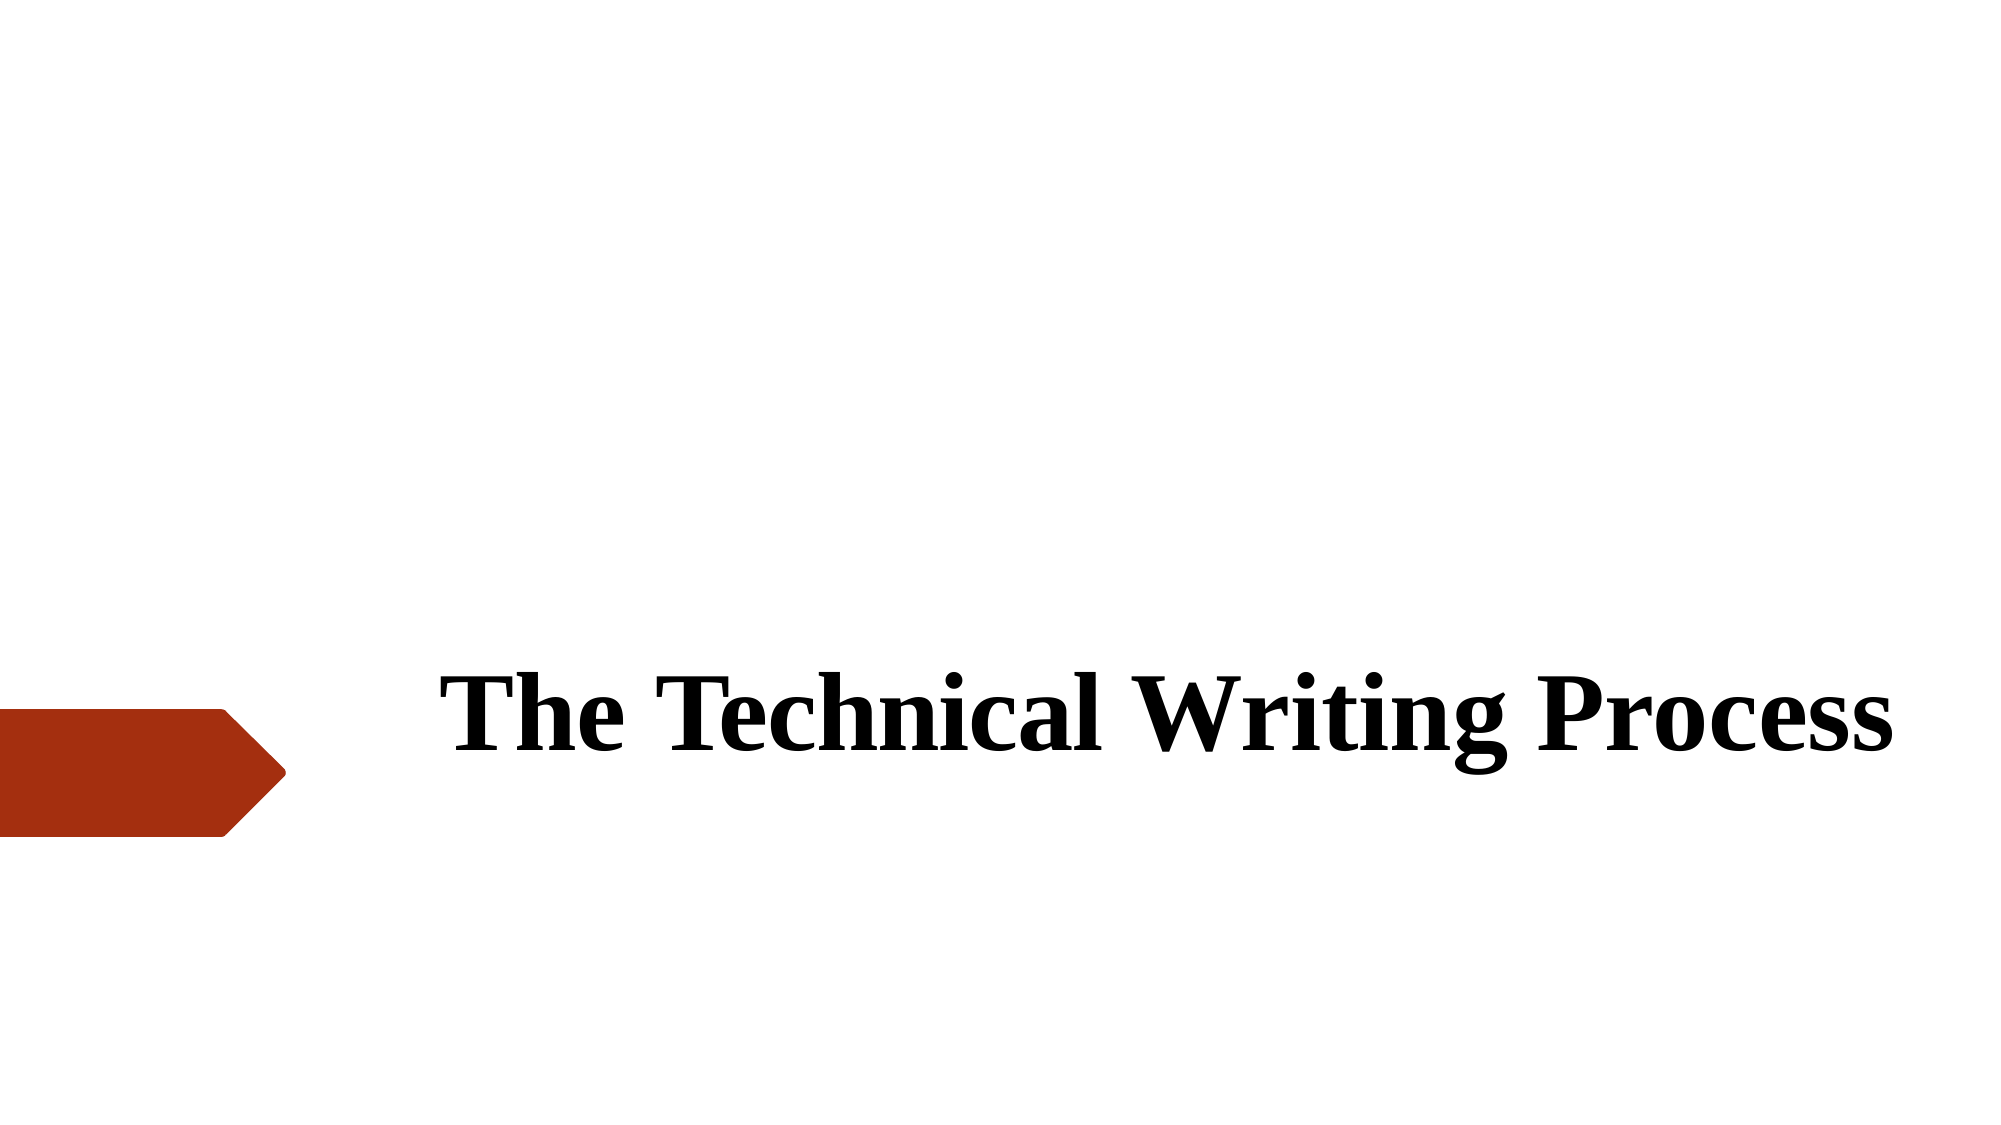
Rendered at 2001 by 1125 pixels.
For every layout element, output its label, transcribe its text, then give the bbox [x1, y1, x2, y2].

text_box The Technical Writing Process [437, 635, 1908, 773]
text_box [0, 709, 286, 837]
